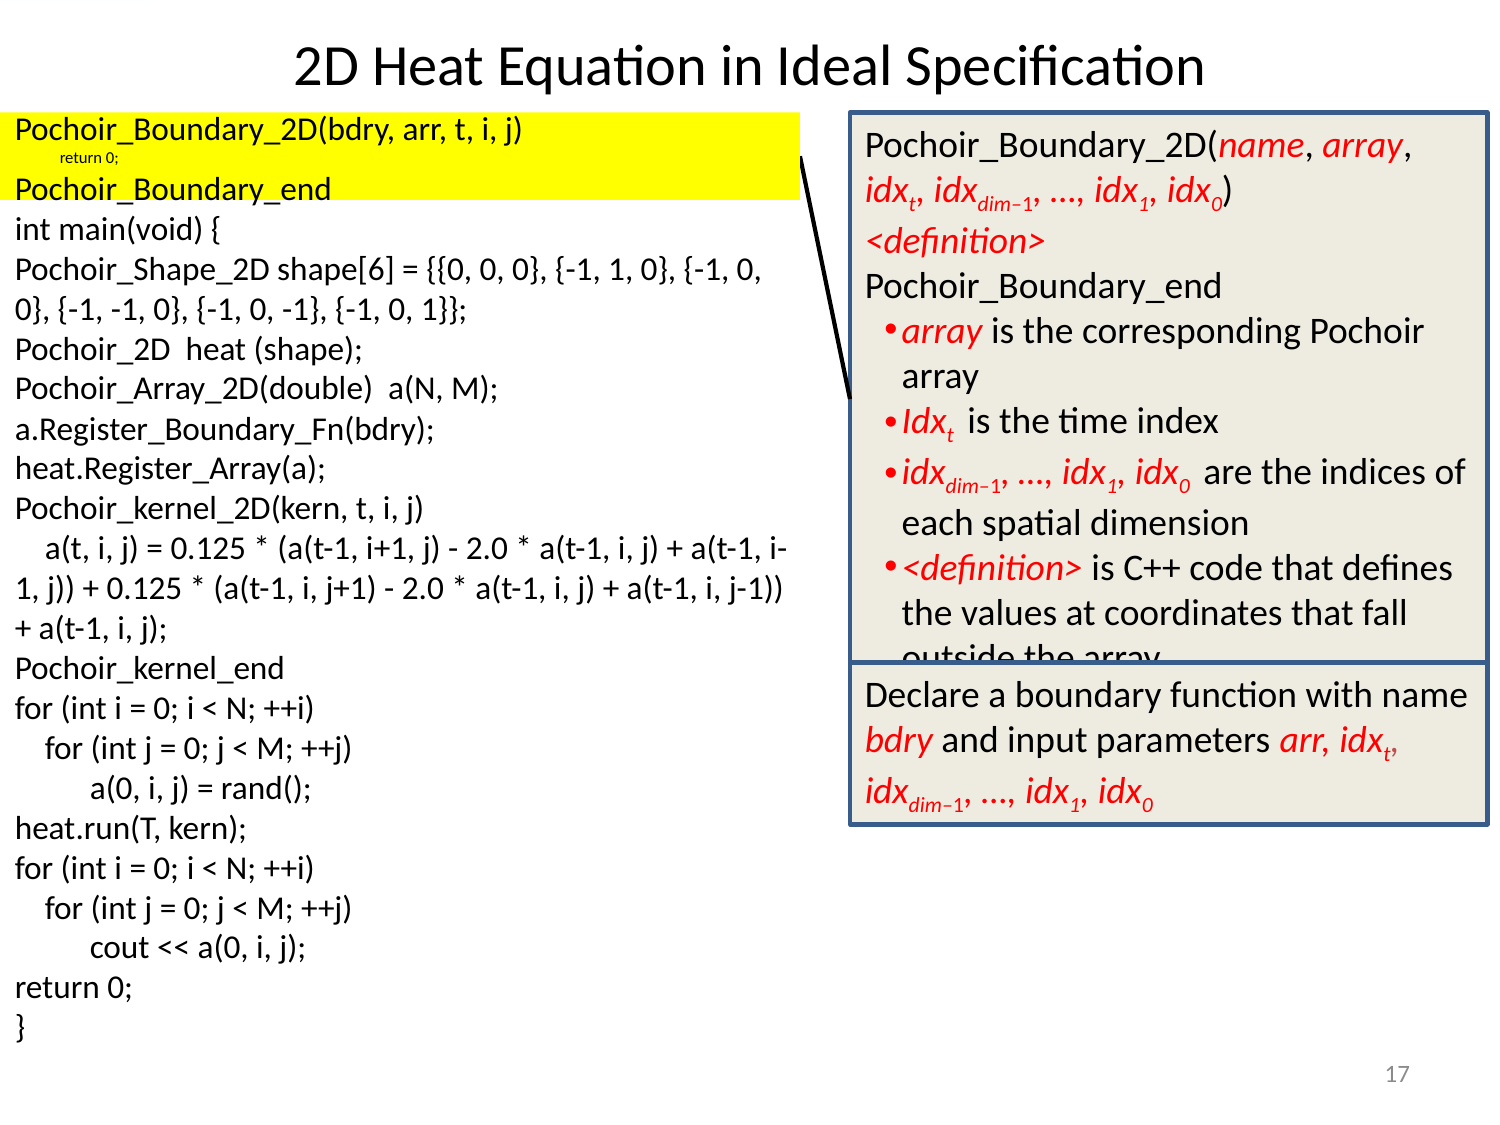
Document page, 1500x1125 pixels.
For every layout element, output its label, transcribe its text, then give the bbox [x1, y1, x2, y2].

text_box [799, 155, 851, 393]
text_box Pochoir_Boundary_2D(bdry, arr, t, i, j) return 0; Pochoir_Boundary_end int main(void) { Pochoir_Shape_2D shape[6] = {{0, 0, 0}, {-1, 1, 0}, {-1, 0, 0}, {-1, -1, 0}, {-1, 0, -1}, {-1, 0, 1}}; Pochoir_2D heat (shape); Pochoir_Array_2D(double) a(N, M); a.Register_Boundary_Fn(bdry); heat.Register_Array(a); Pochoir_kernel_2D(kern, t, i, j) a(t, i, j) = 0.125 * (a(t-1, i+1, j) - 2.0 * a(t-1, i, j) + a(t-1, i-1, j)) + 0.125 * (a(t-1, i, j+1) - 2.0 * a(t-1, i, j) + a(t-1, i, j-1)) + a(t-1, i, j); Pochoir_kernel_end for (int i = 0; i < N; ++i) for (int j = 0; j < M; ++j) a(0, i, j) = rand(); heat.run(T, kern); for (int i = 0; i < N; ++i) for (int j = 0; j < M; ++j) cout << a(0, i, j); return 0; } [0, 99, 813, 1053]
slide_number 17 [1074, 1042, 1425, 1103]
text_box Declare a boundary function with name bdry and input parameters arr, idxt, idxdim–1, …, idx1, idx0 [848, 660, 1490, 827]
title 2D Heat Equation in Ideal Specification [74, 0, 1426, 126]
text_box Pochoir_Boundary_2D(name, array, idxt, idxdim–1, …, idx1, idx0) <definition> Pochoir_Boundary_end array is the corresponding Pochoir array Idxt is the time index idxdim–1, …, idx1, idx0 are the indices of each spatial dimension <definition> is C++ code that defines the values at coordinates that fall outside the array [848, 110, 1490, 660]
